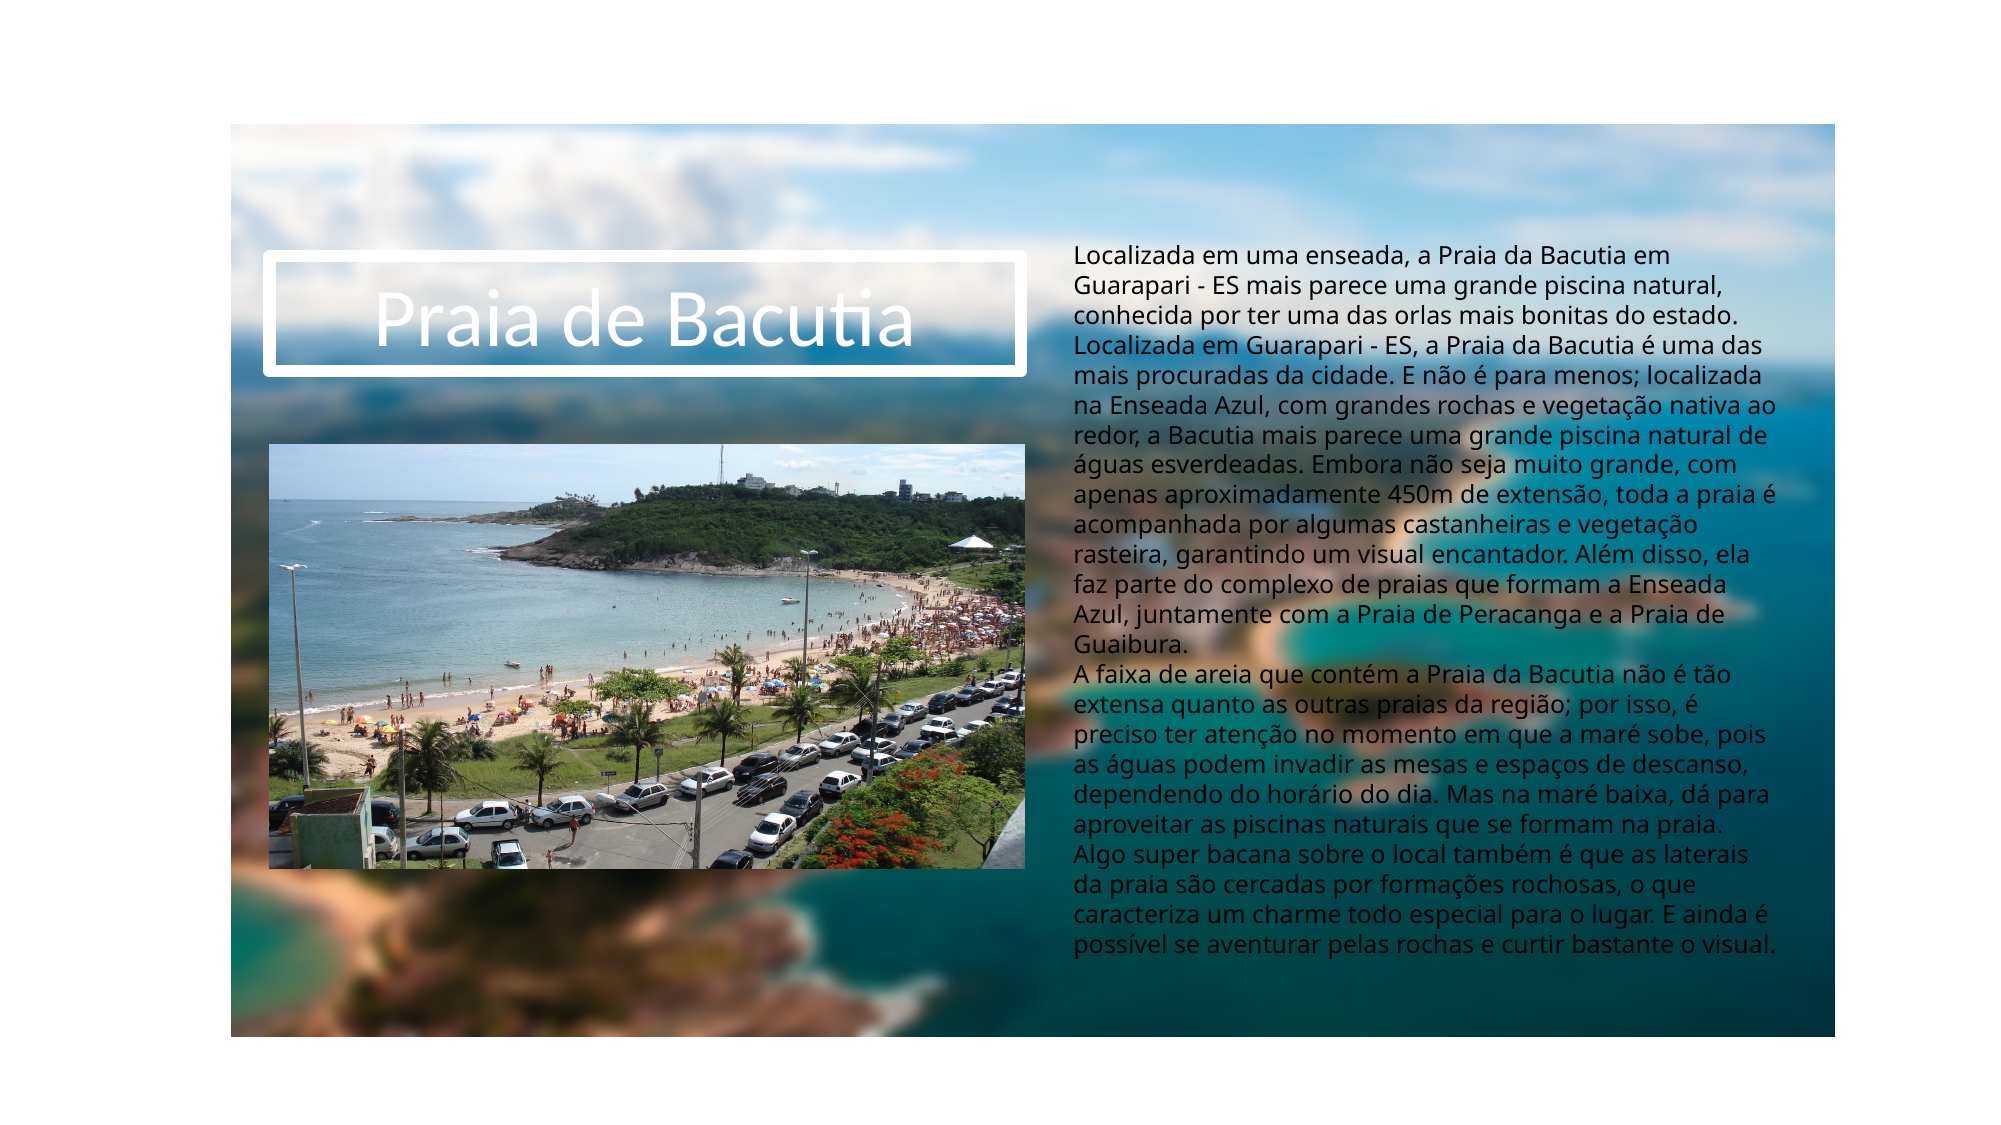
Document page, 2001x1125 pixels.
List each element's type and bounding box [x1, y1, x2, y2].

picture [1668, 468, 1817, 502]
picture [231, 124, 1835, 1037]
